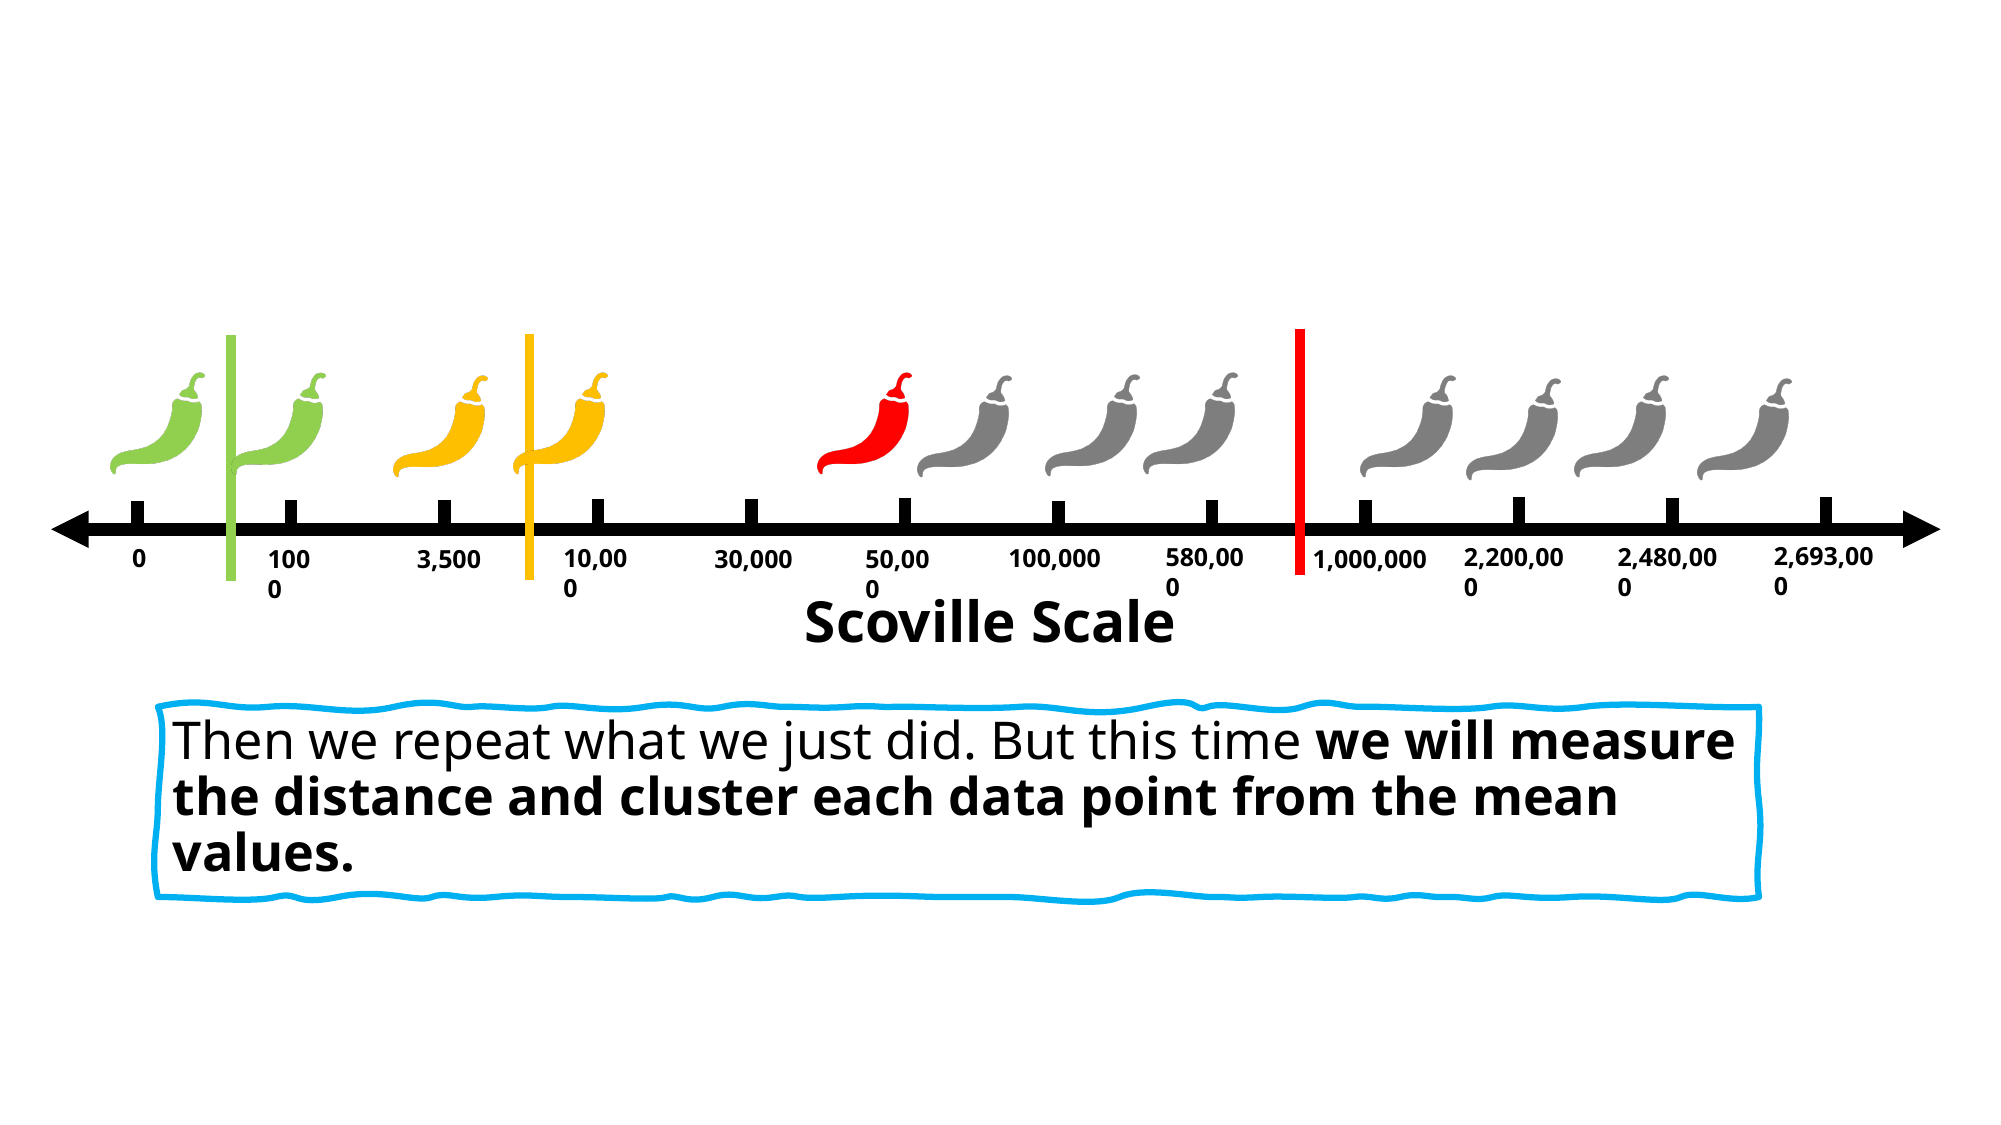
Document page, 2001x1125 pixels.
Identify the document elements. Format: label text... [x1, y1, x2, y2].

picture [805, 363, 1025, 487]
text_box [50, 496, 1942, 664]
picture [501, 363, 621, 483]
picture [1348, 367, 1682, 489]
picture [1033, 364, 1250, 485]
picture [219, 364, 339, 484]
picture [380, 367, 500, 487]
picture [98, 364, 218, 484]
text_box Then we repeat what we just did. But this time we will measure the distance and cluster each data point from the mean values. [154, 701, 1761, 902]
picture [1684, 369, 1804, 489]
